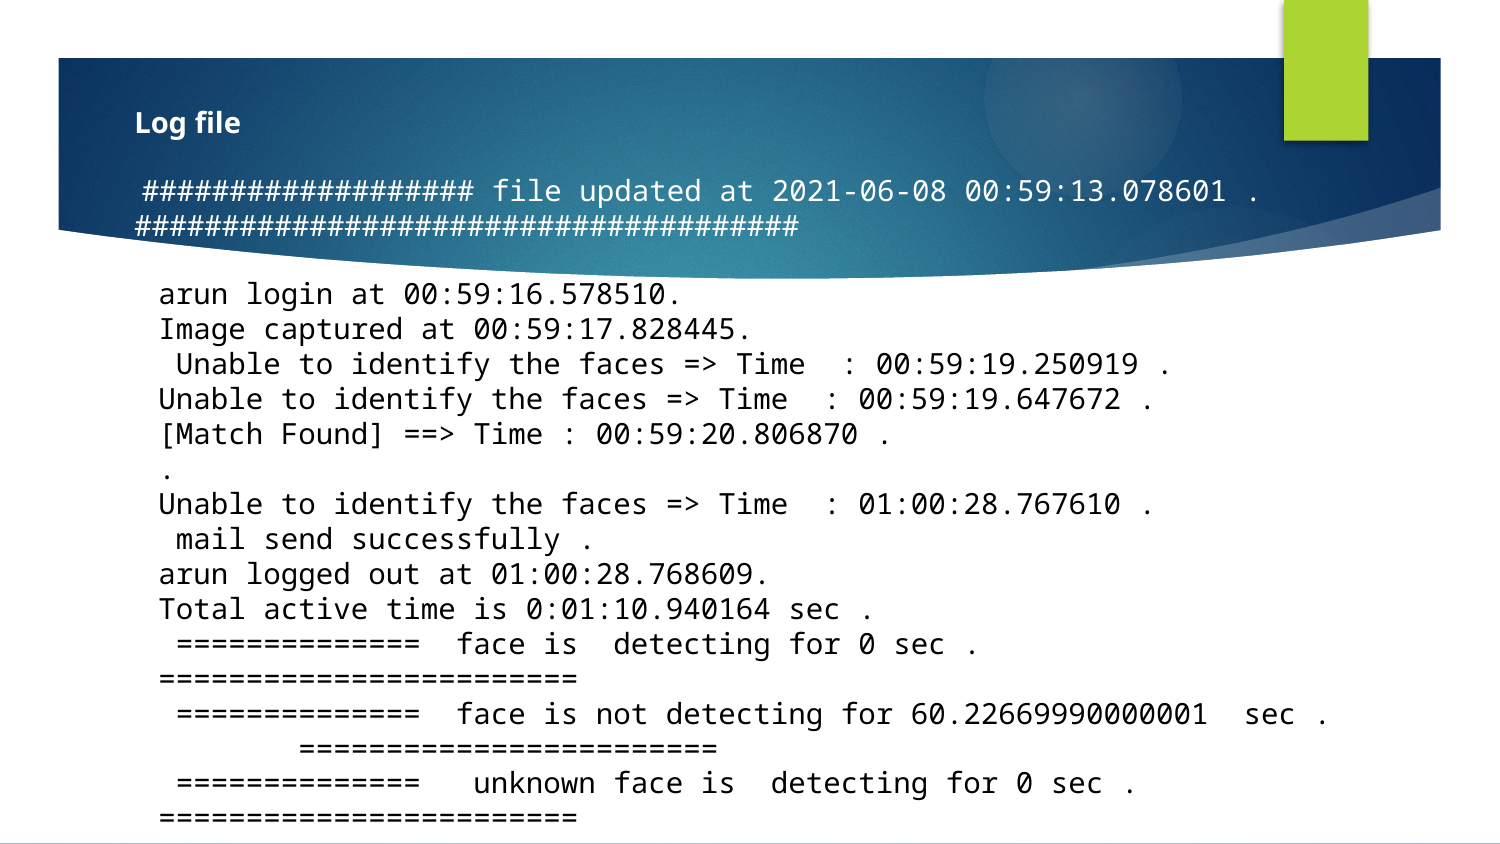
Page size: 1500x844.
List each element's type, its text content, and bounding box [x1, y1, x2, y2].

list Log file ################### file updated at 2021-06-08 00:59:13.078601 . ###################################### arun login at 00:59:16.578510. Image captured at 00:59:17.828445. Unable to identify the faces => Time : 00:59:19.250919 . Unable to identify the faces => Time : 00:59:19.647672 . [Match Found] ==> Time : 00:59:20.806870 . . Unable to identify the faces => Time : 01:00:28.767610 . mail send successfully . arun logged out at 01:00:28.768609. Total active time is 0:01:10.940164 sec . ============== face is detecting for 0 sec . ======================== ============== face is not detecting for 60.22669990000001 sec . ======================== ============== unknown face is detecting for 0 sec . ======================== [119, 88, 1381, 829]
